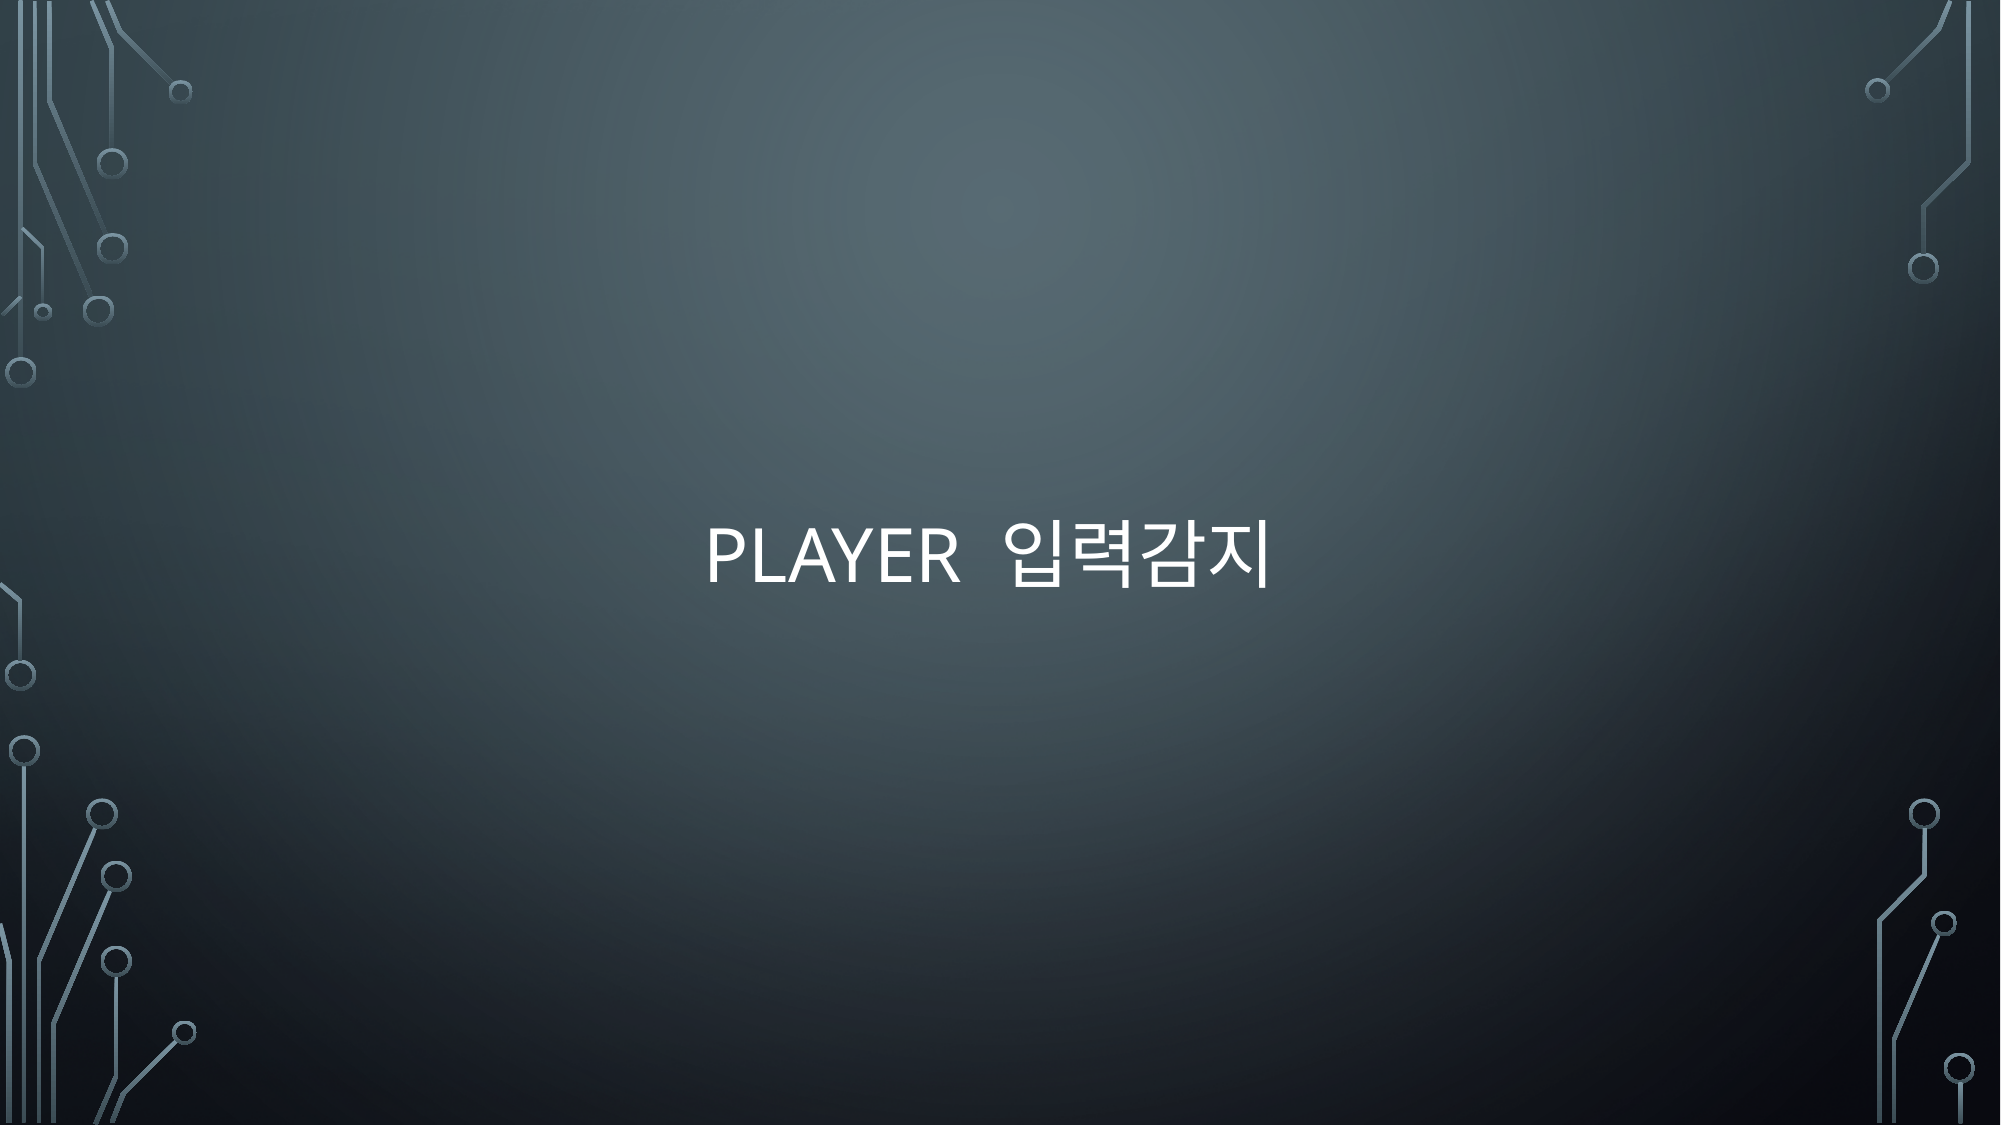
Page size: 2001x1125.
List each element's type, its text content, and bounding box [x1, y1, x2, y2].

title Player 입력감지 [177, 498, 1803, 619]
